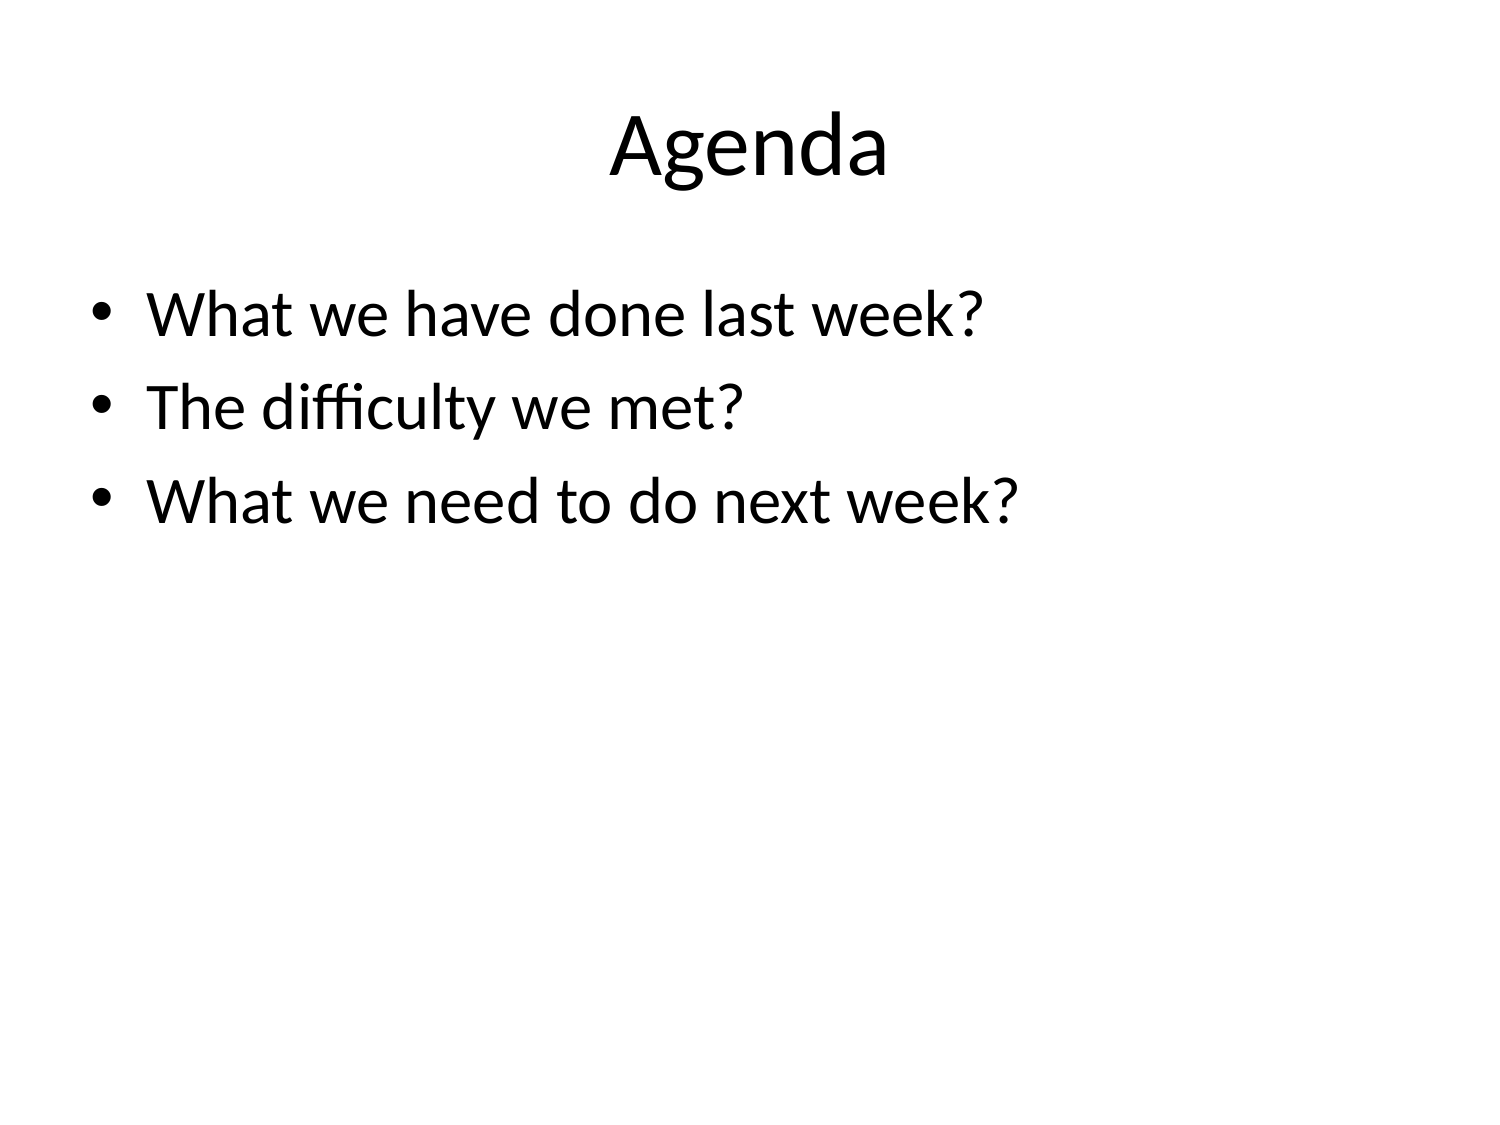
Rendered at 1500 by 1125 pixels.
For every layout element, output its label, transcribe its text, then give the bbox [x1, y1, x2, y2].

title Agenda [75, 45, 1425, 233]
list What we have done last week? The difficulty we met? What we need to do next week? [75, 262, 1425, 1005]
